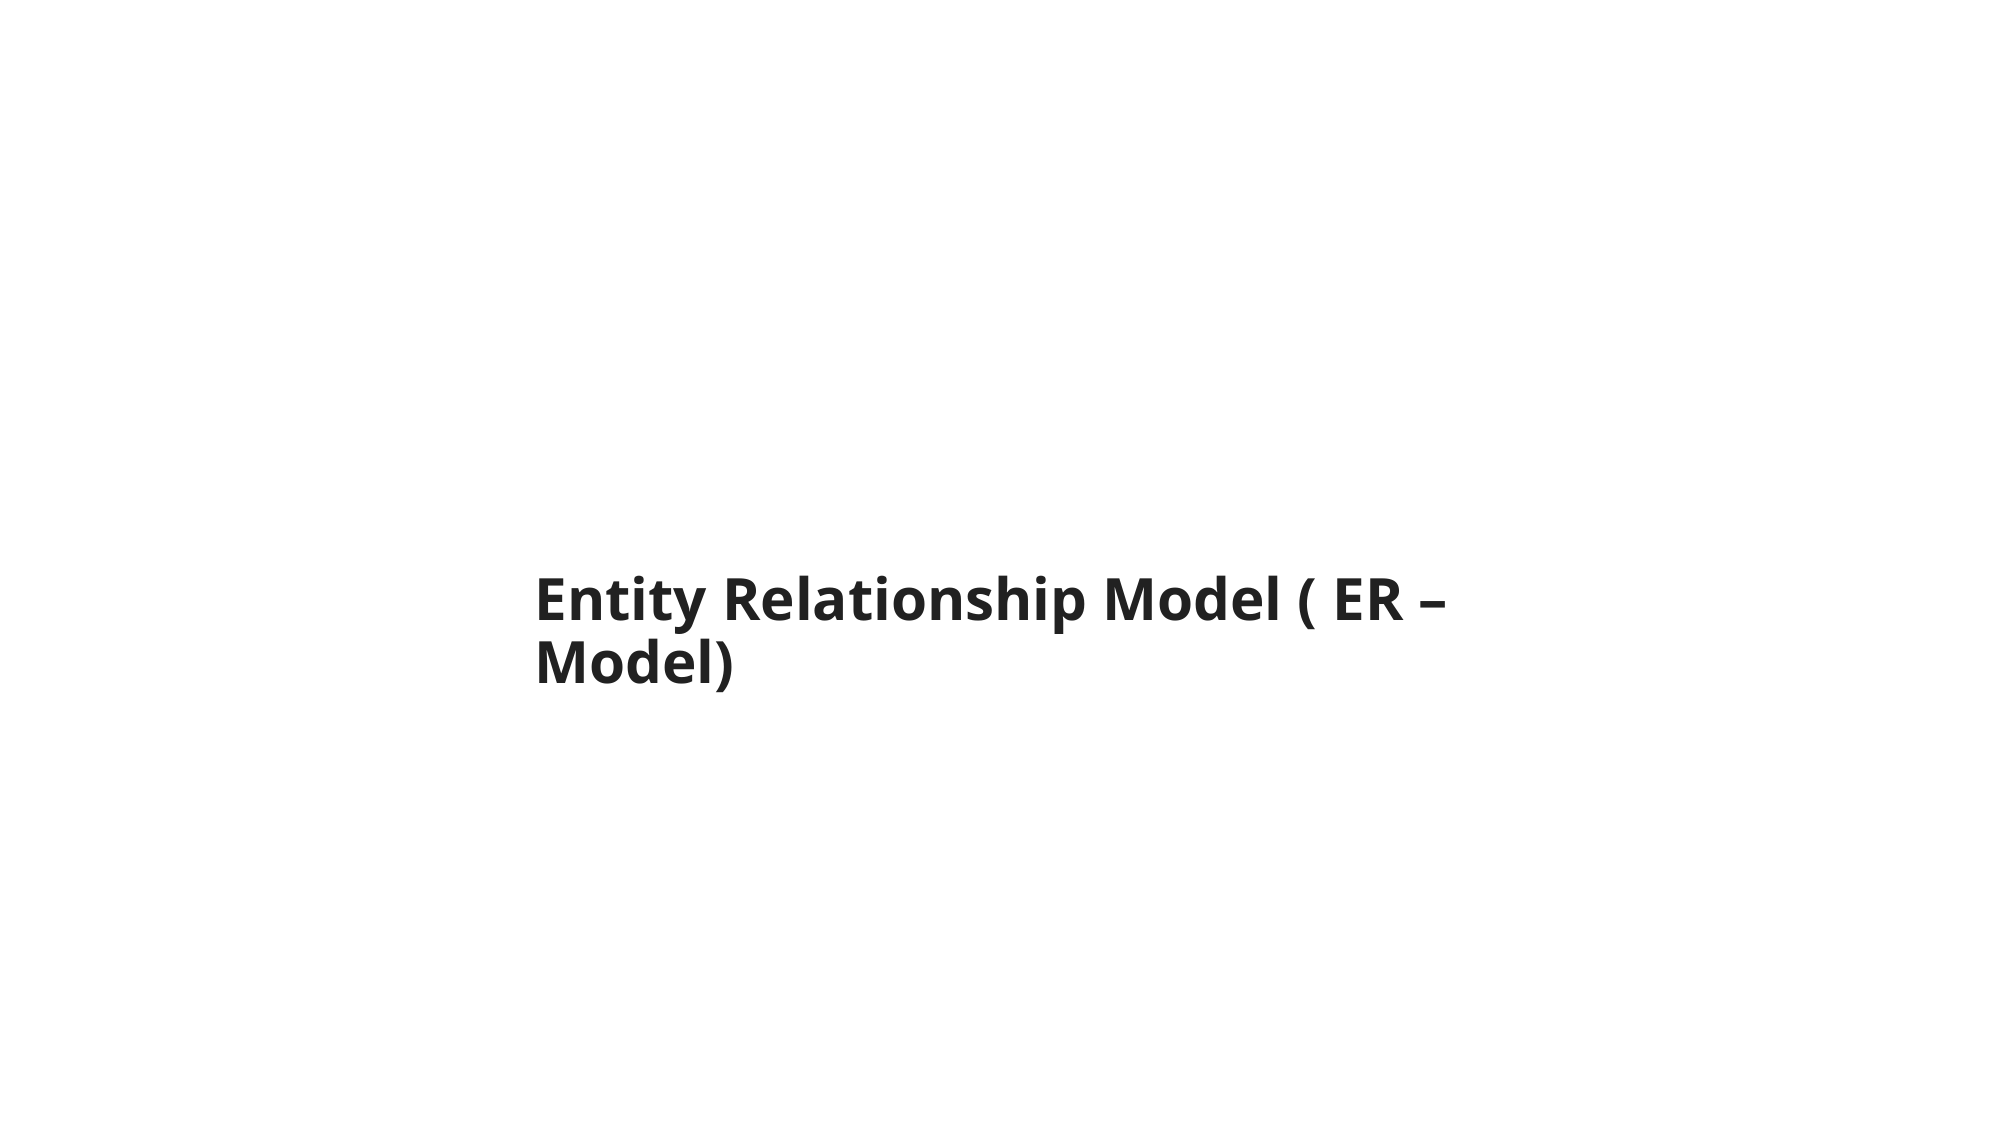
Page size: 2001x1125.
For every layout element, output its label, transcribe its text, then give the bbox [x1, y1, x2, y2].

list Entity Relationship Model ( ER – Model) [519, 562, 1481, 809]
